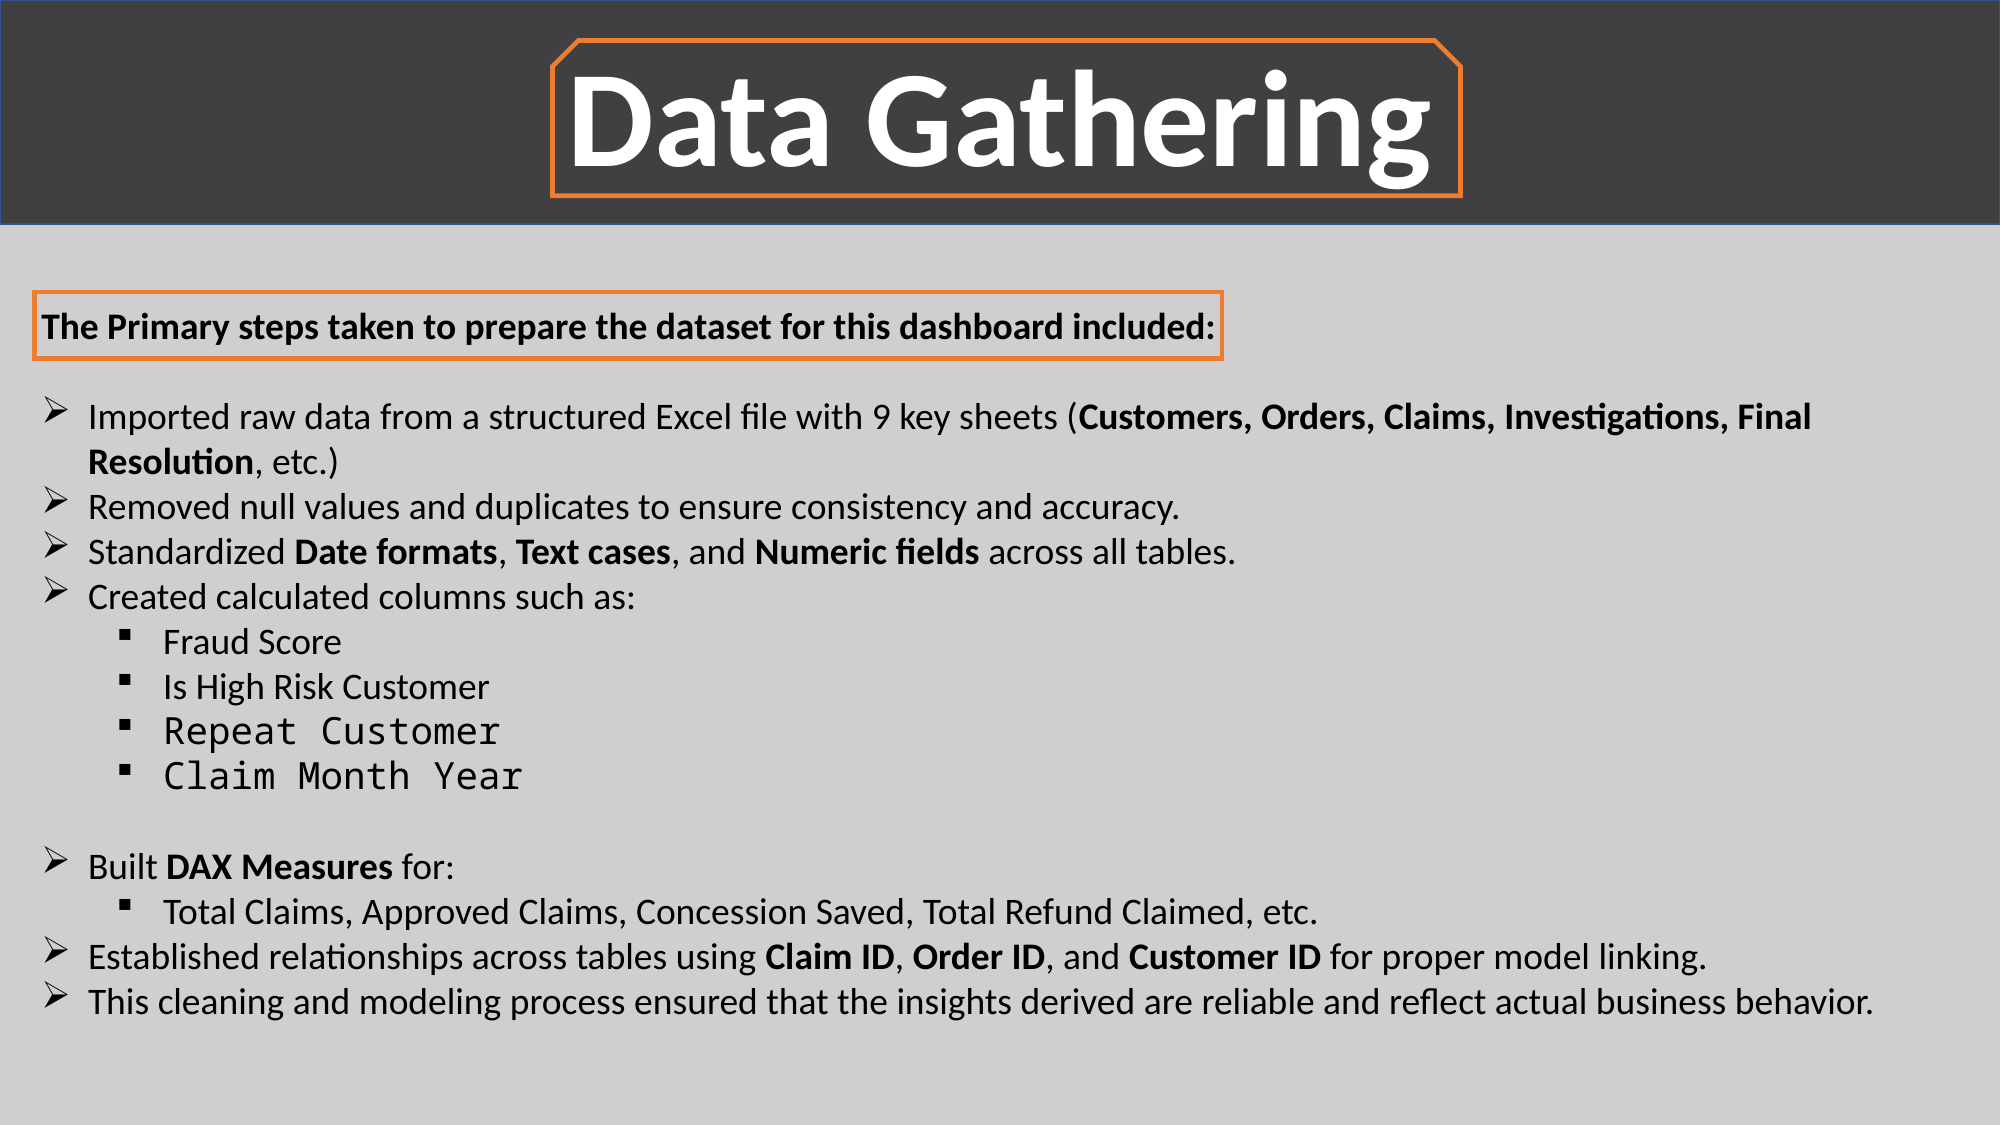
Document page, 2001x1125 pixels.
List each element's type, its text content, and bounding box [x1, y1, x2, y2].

text_box The Primary steps taken to prepare the dataset for this dashboard included: Imported raw data from a structured Excel file with 9 key sheets (Customers, Orders, Claims, Investigations, Final Resolution, etc.) Removed null values and duplicates to ensure consistency and accuracy. Standardized Date formats, Text cases, and Numeric fields across all tables. Created calculated columns such as: Fraud Score Is High Risk Customer Repeat Customer Claim Month Year Built DAX Measures for: Total Claims, Approved Claims, Concession Saved, Total Refund Claimed, etc. Established relationships across tables using Claim ID, Order ID, and Customer ID for proper model linking. This cleaning and modeling process ensured that the insights derived are reliable and reflect actual business behavior. [26, 295, 1973, 1030]
text_box [551, 39, 1462, 197]
text_box [34, 291, 1223, 359]
text_box Data Gathering [0, 0, 2000, 225]
